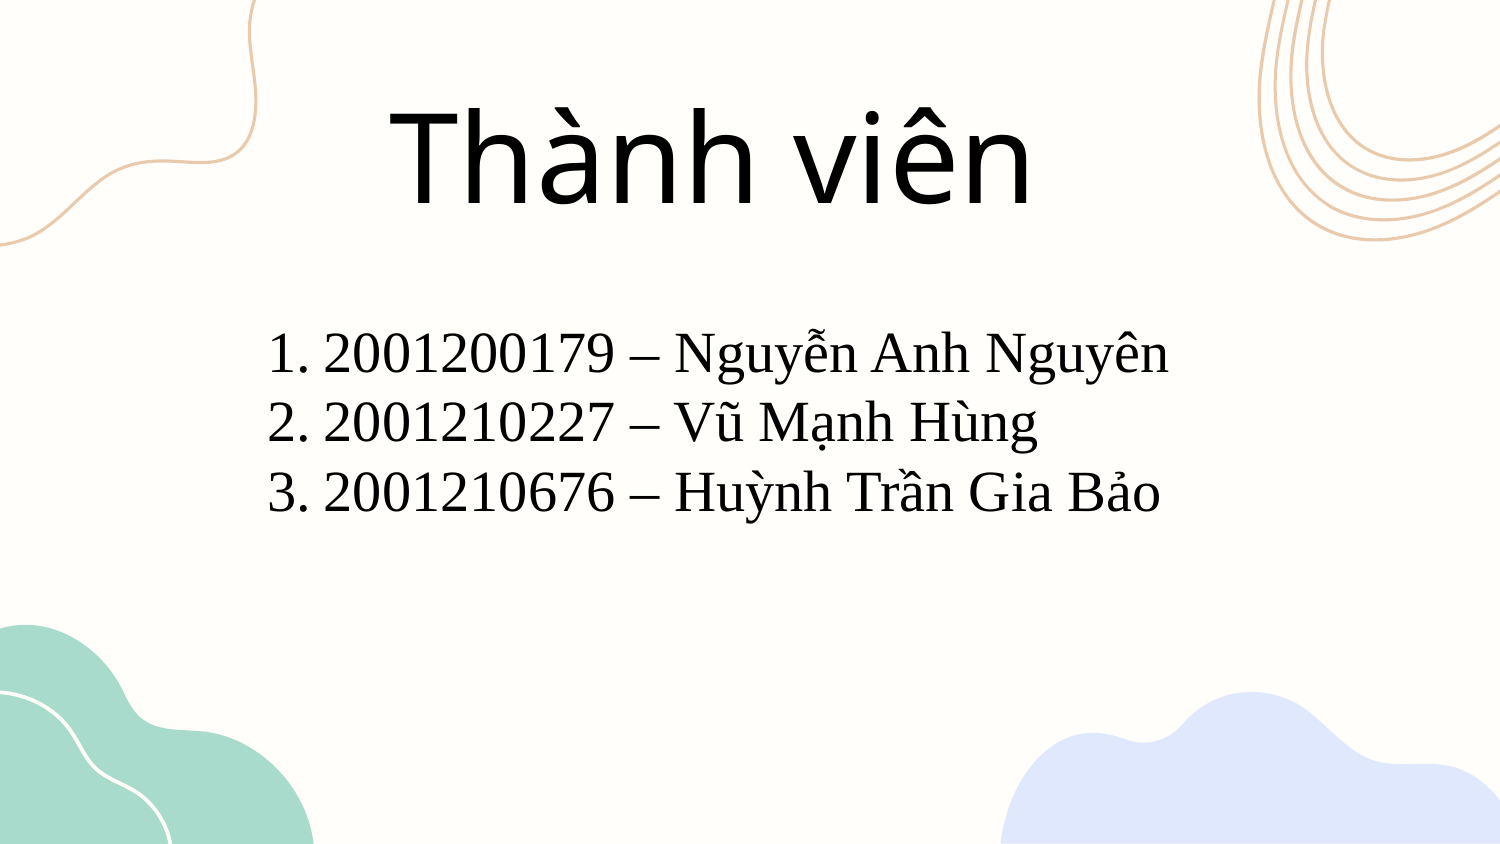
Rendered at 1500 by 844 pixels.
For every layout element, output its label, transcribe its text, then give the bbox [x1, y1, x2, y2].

title Thành viên [92, 63, 1367, 263]
subtitle 2001200179 – Nguyễn Anh Nguyên 2001210227 – Vũ Mạnh Hùng 2001210676 – Huỳnh Trần Gia Bảo [229, 298, 1230, 766]
